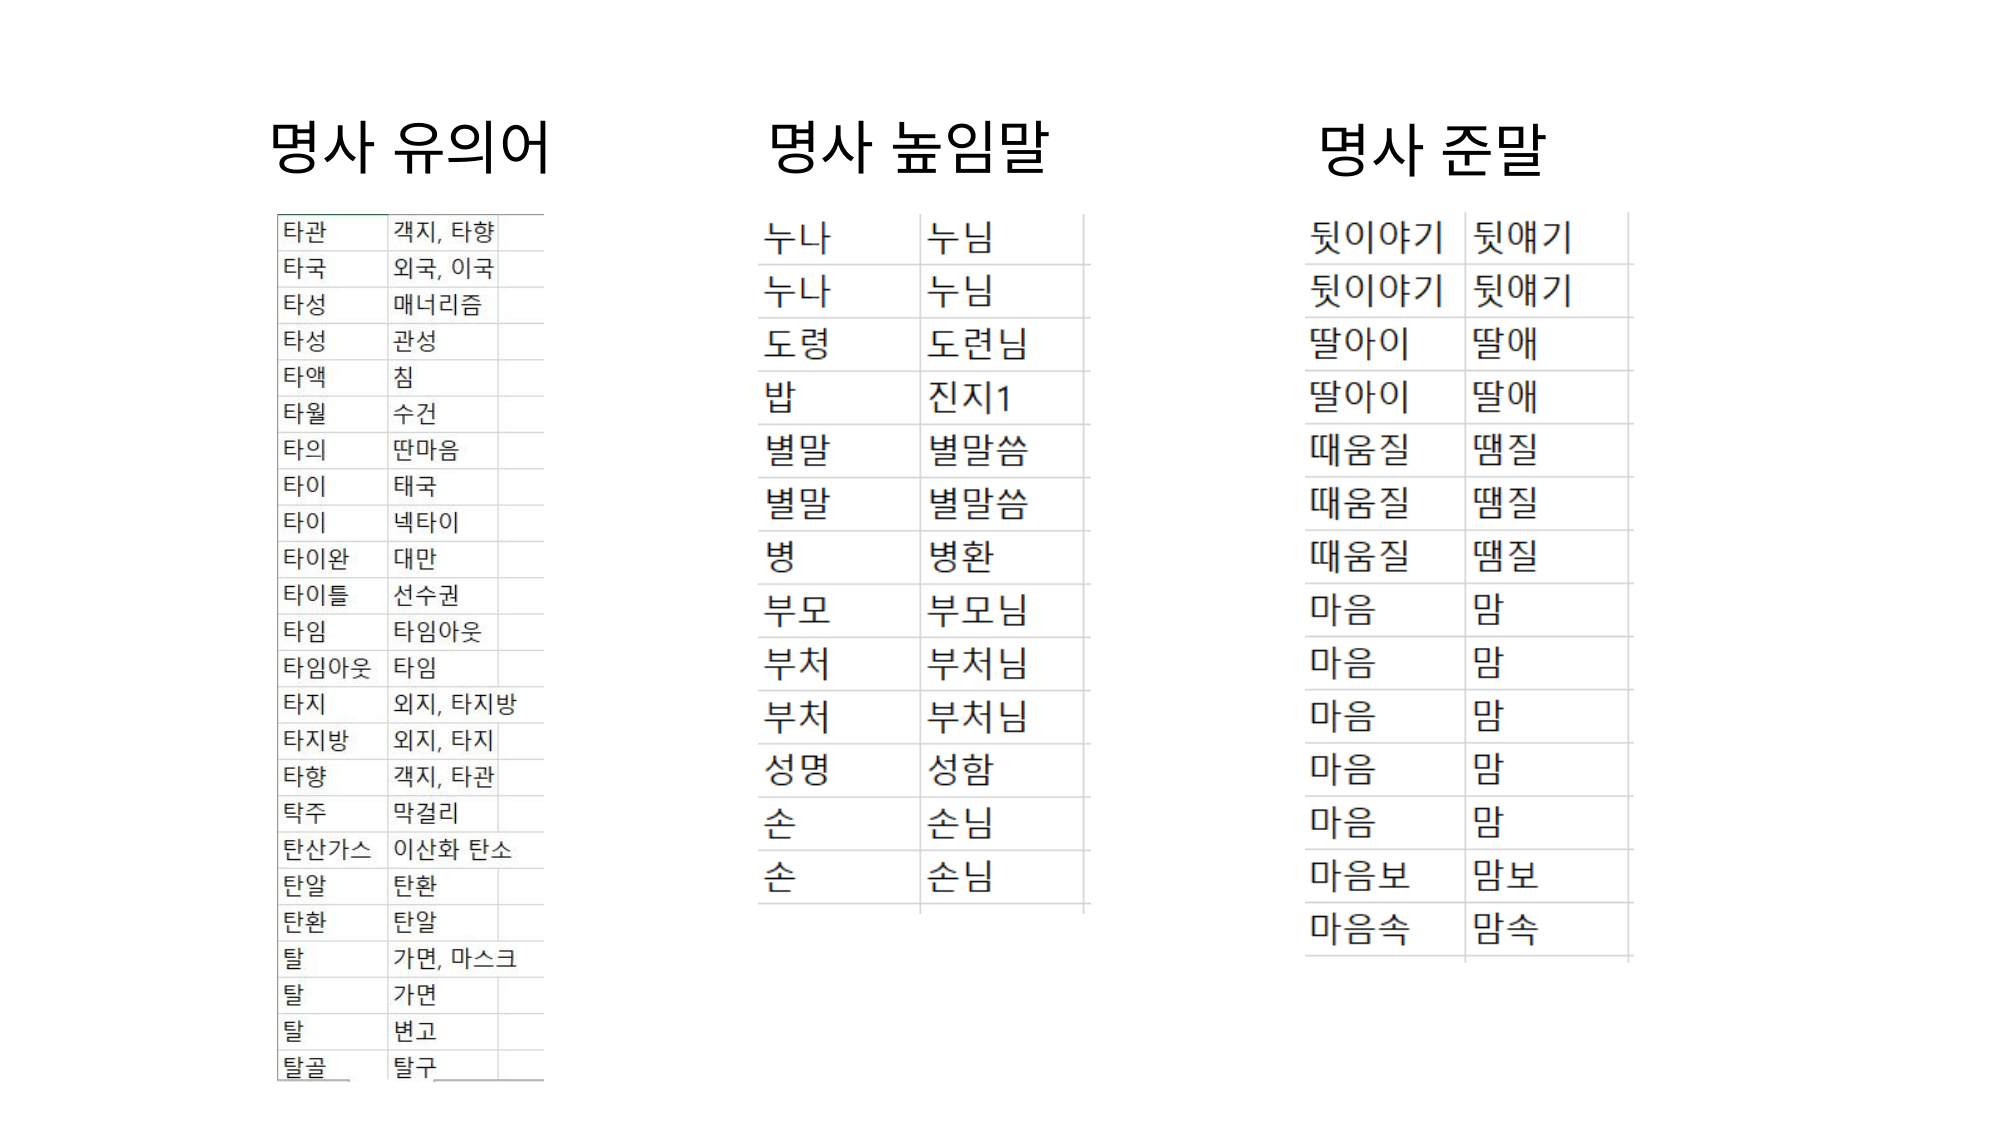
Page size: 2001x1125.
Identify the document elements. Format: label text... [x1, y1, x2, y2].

picture [758, 214, 1091, 914]
text_box 명사 준말 [1200, 107, 1665, 192]
text_box [0, 0, 2000, 426]
text_box 명사 유의어 [178, 103, 644, 189]
text_box 명사 높임말 [676, 103, 1142, 189]
picture [1305, 212, 1634, 963]
picture [277, 214, 544, 1082]
